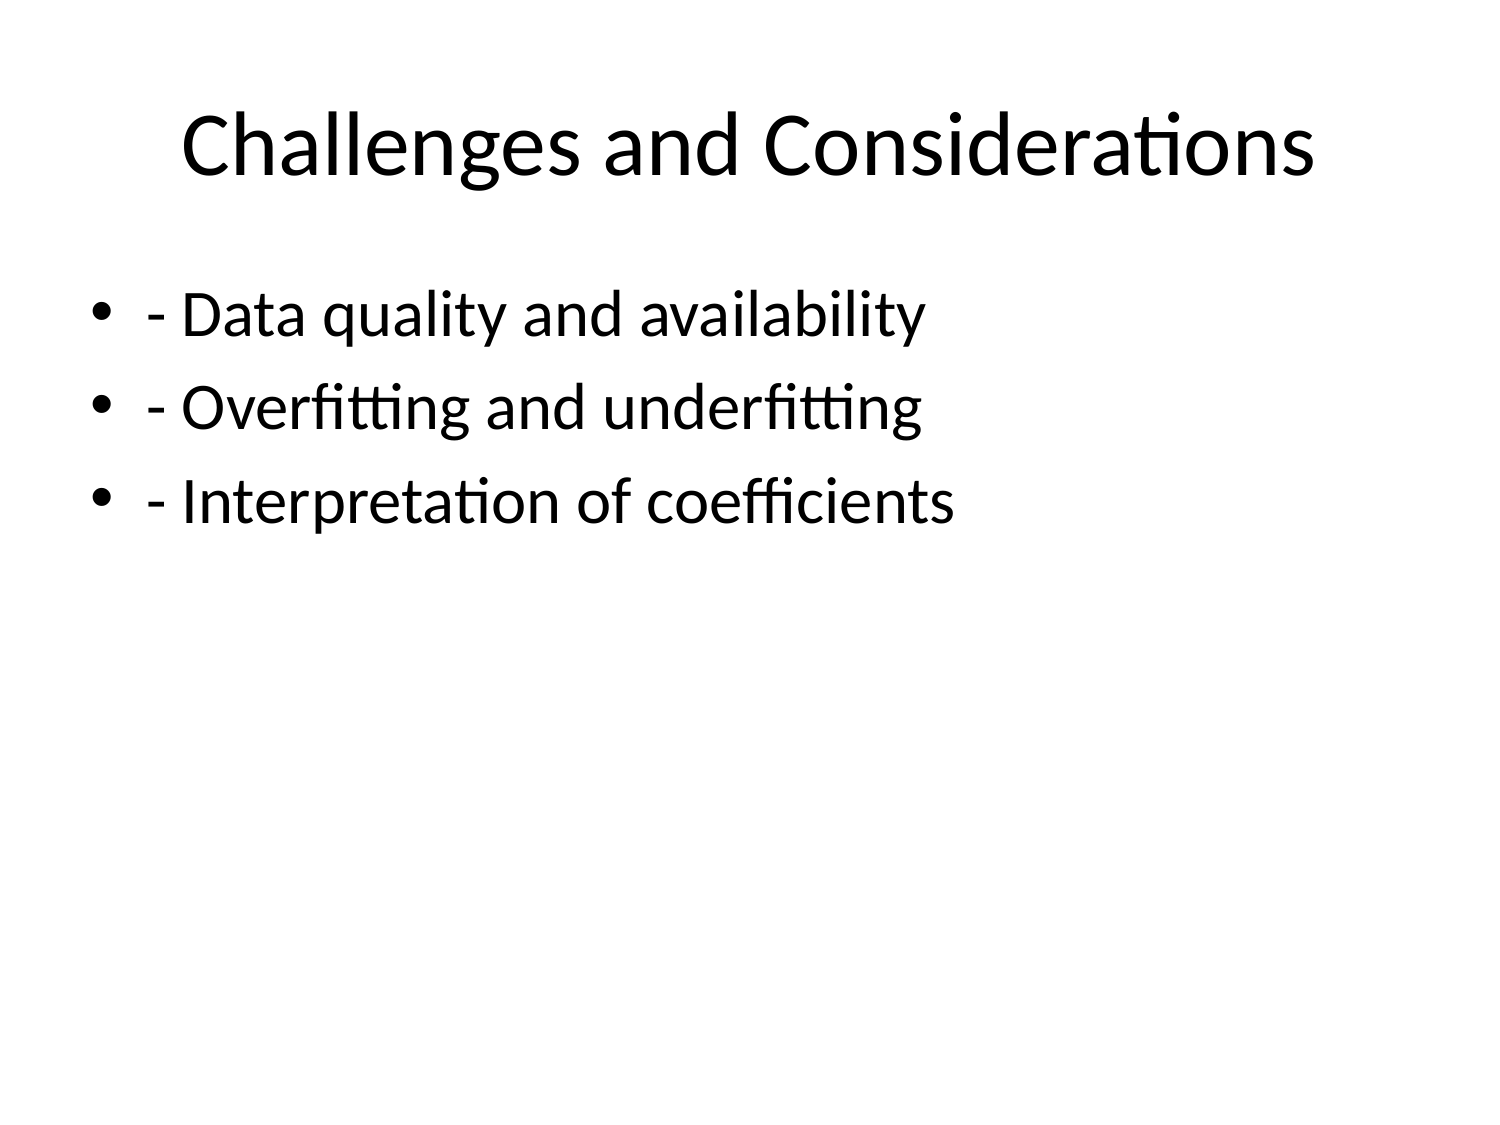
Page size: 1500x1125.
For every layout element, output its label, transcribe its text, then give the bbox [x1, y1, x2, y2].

list - Data quality and availability - Overfitting and underfitting - Interpretation of coefficients [75, 262, 1425, 1005]
title Challenges and Considerations [75, 45, 1425, 233]
